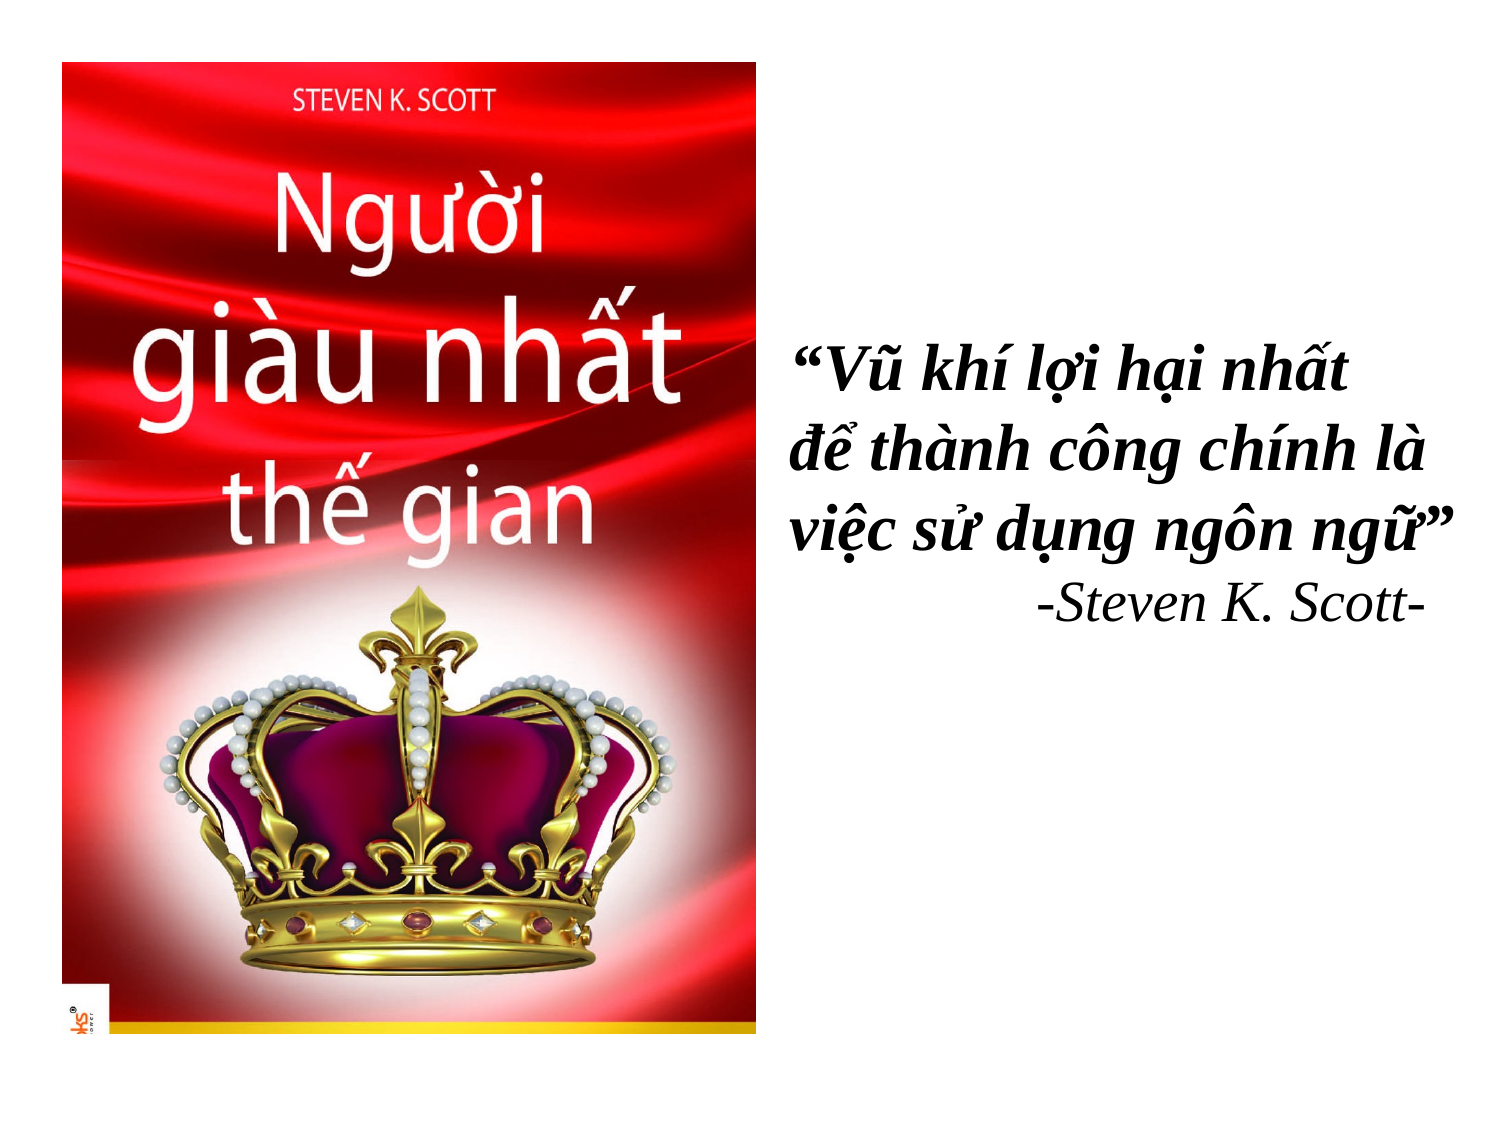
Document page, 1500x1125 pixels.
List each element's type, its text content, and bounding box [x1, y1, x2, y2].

picture [62, 62, 756, 1034]
text_box “Vũ khí lợi hại nhất để thành công chính là việc sử dụng ngôn ngữ” -Steven K. Scott- [774, 316, 1488, 641]
